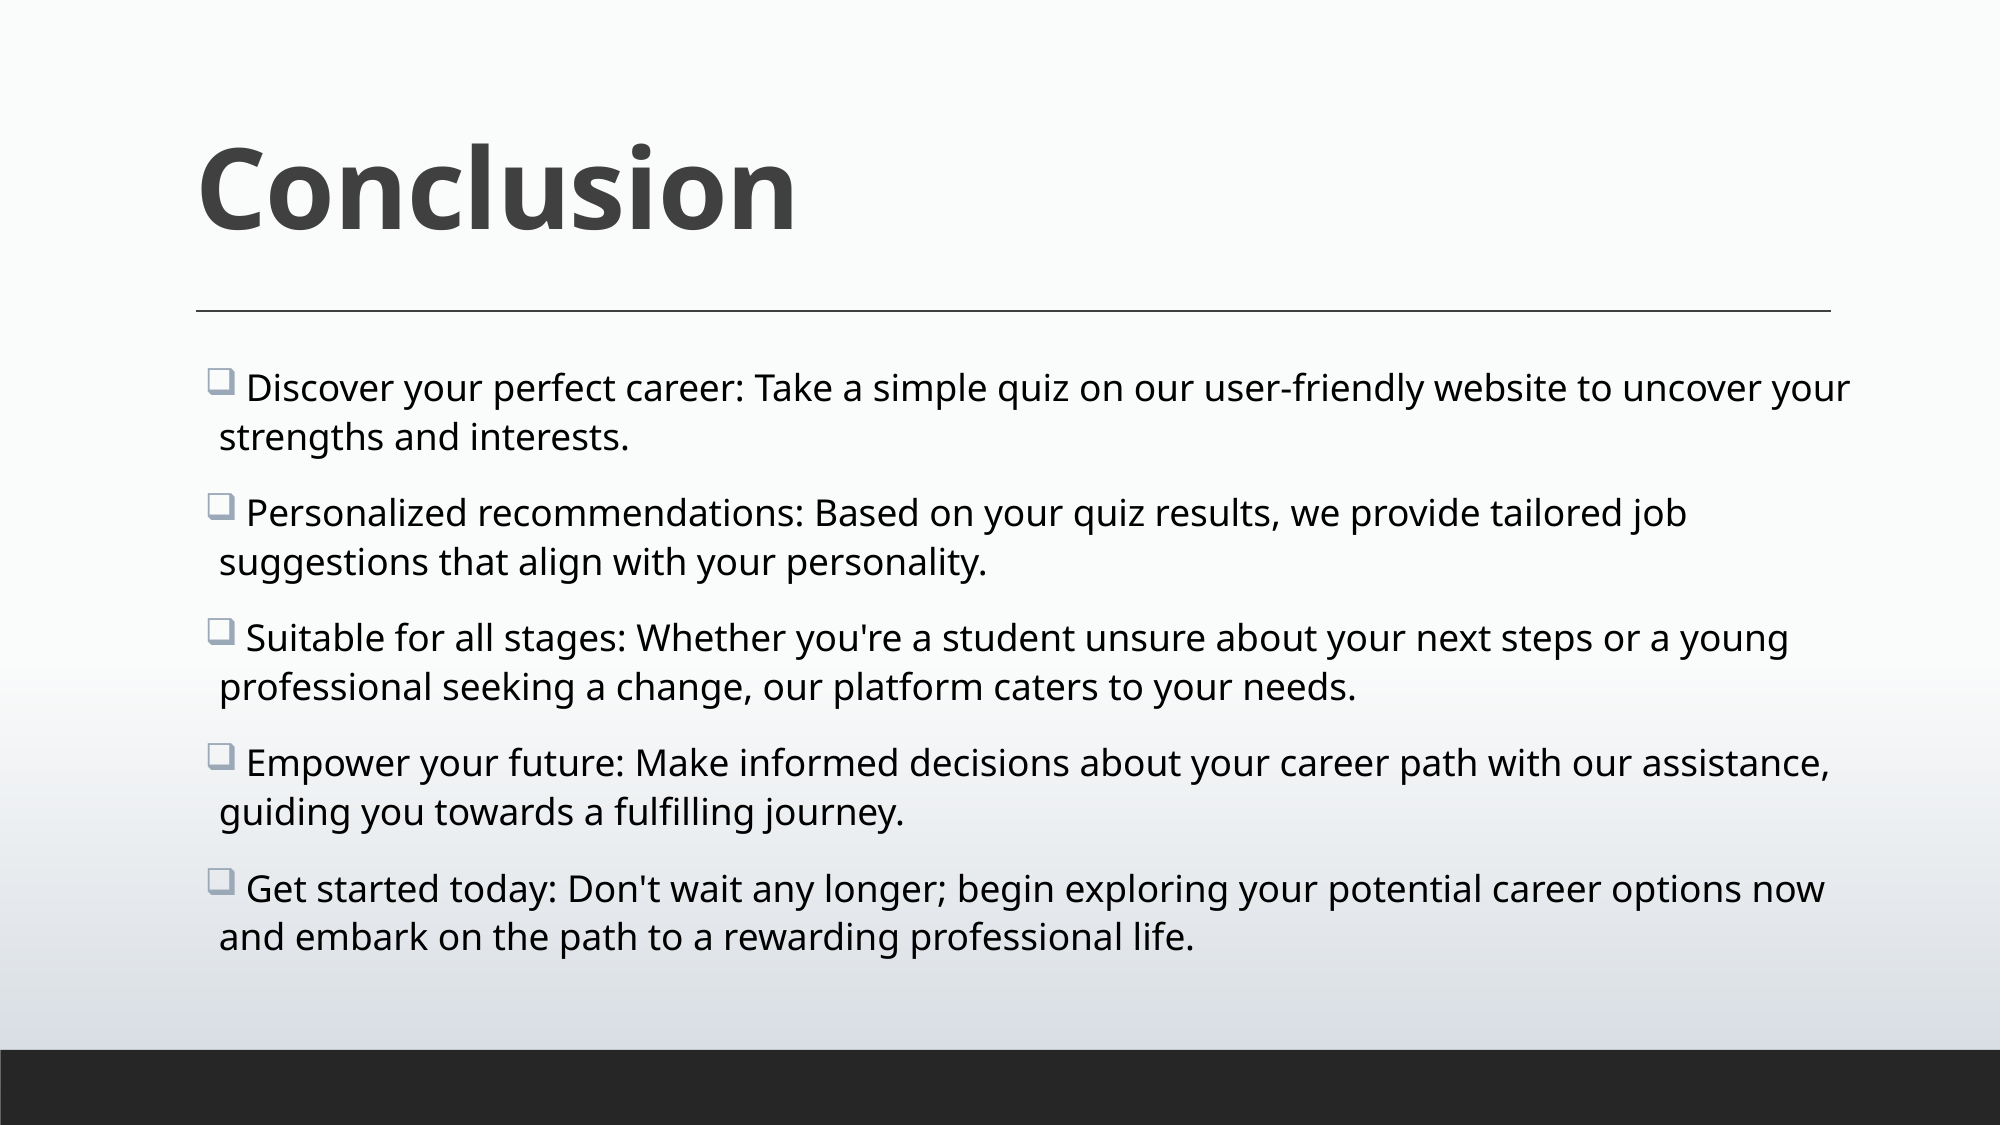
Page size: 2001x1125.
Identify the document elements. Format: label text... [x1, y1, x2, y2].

text_box Discover your perfect career: Take a simple quiz on our user-friendly website to uncover your strengths and interests. Personalized recommendations: Based on your quiz results, we provide tailored job suggestions that align with your personality. Suitable for all stages: Whether you're a student unsure about your next steps or a young professional seeking a change, our platform caters to your needs. Empower your future: Make informed decisions about your career path with our assistance, guiding you towards a fulfilling journey. Get started today: Don't wait any longer; begin exploring your potential career options now and embark on the path to a rewarding professional life. [204, 352, 1855, 970]
title Introduction Conclusion [180, 23, 1830, 262]
